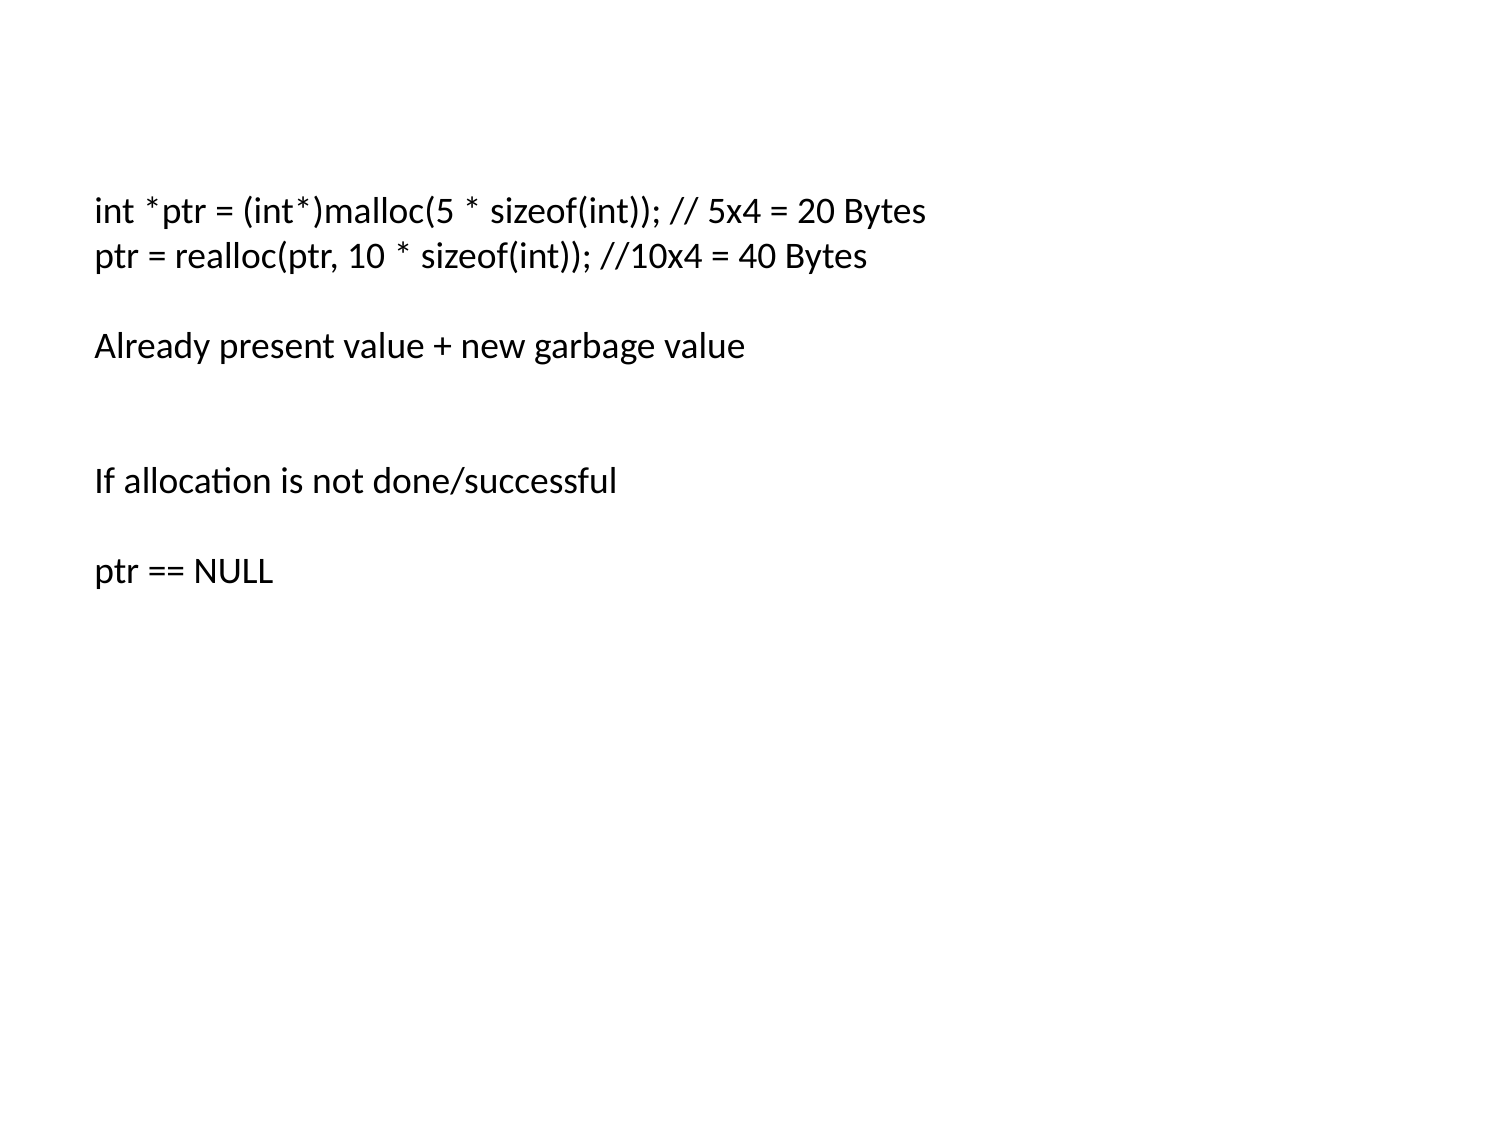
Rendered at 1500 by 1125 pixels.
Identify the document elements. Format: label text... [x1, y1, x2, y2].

text_box int *ptr = (int*)malloc(5 * sizeof(int)); // 5x4 = 20 Bytes ptr = realloc(ptr, 10 * sizeof(int)); //10x4 = 40 Bytes Already present value + new garbage value If allocation is not done/successful ptr == NULL [79, 178, 1193, 689]
